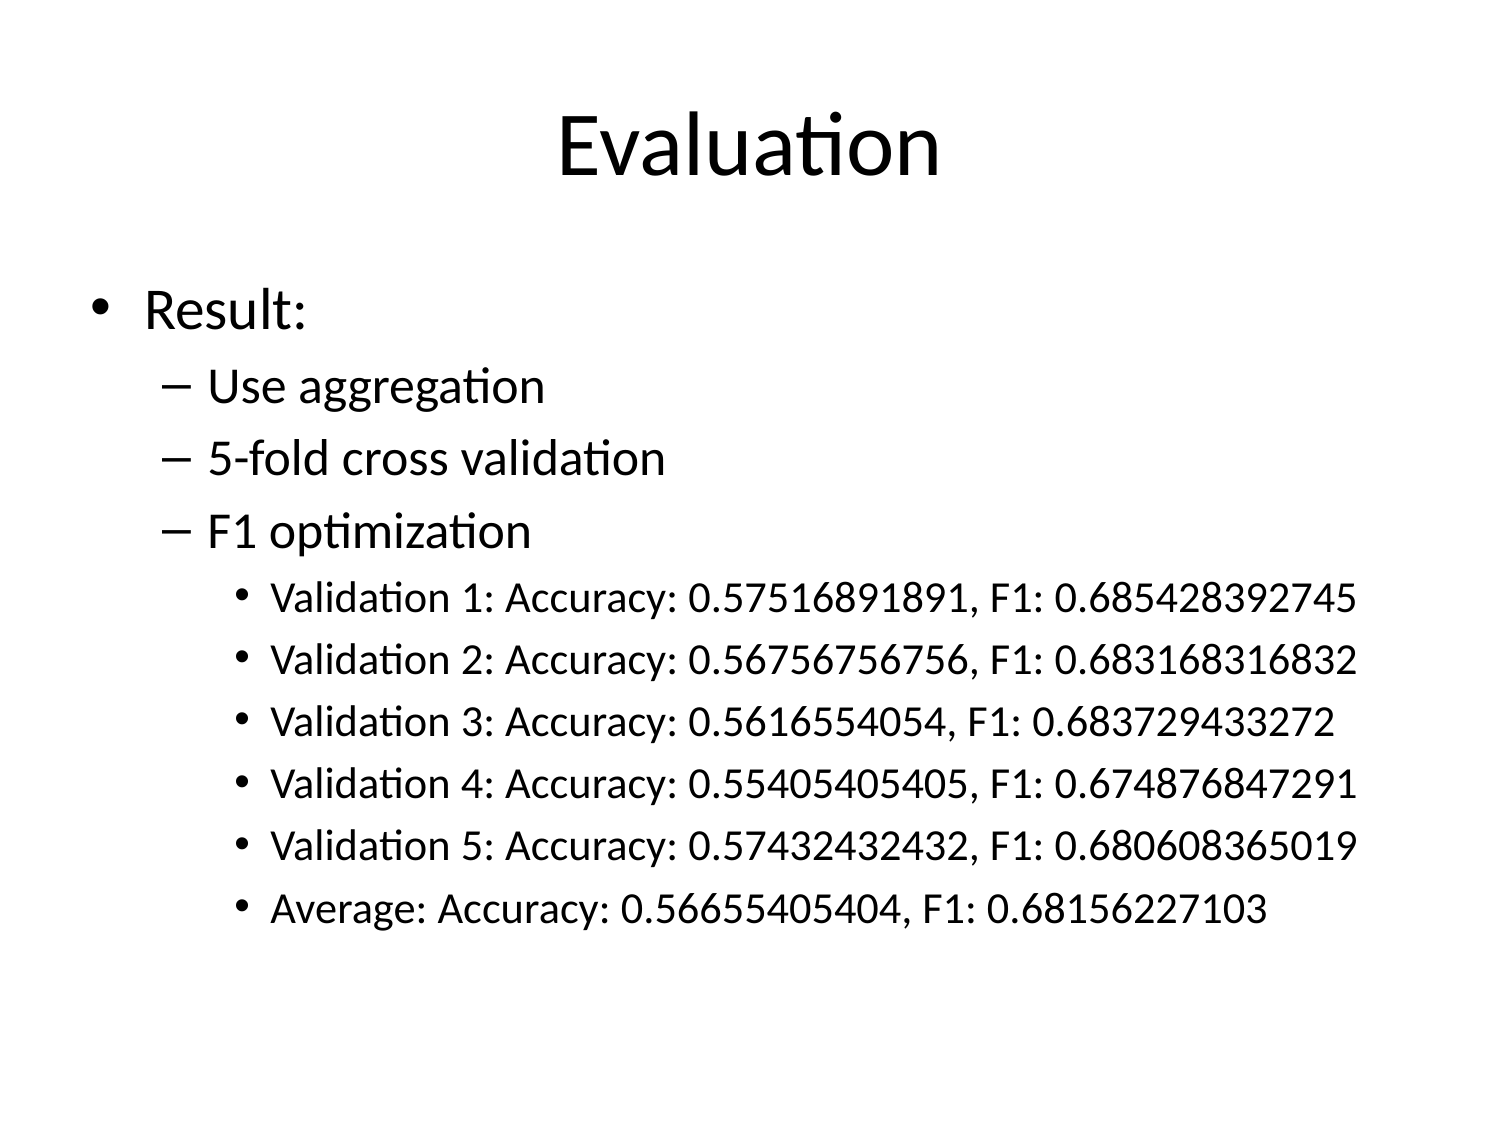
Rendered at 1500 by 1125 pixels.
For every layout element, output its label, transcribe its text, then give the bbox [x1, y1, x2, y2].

title Evaluation [75, 45, 1425, 233]
list Result: Use aggregation 5-fold cross validation F1 optimization Validation 1: Accuracy: 0.57516891891, F1: 0.685428392745 Validation 2: Accuracy: 0.56756756756, F1: 0.683168316832 Validation 3: Accuracy: 0.5616554054, F1: 0.683729433272 Validation 4: Accuracy: 0.55405405405, F1: 0.674876847291 Validation 5: Accuracy: 0.57432432432, F1: 0.680608365019 Average: Accuracy: 0.56655405404, F1: 0.68156227103 [75, 262, 1425, 1005]
